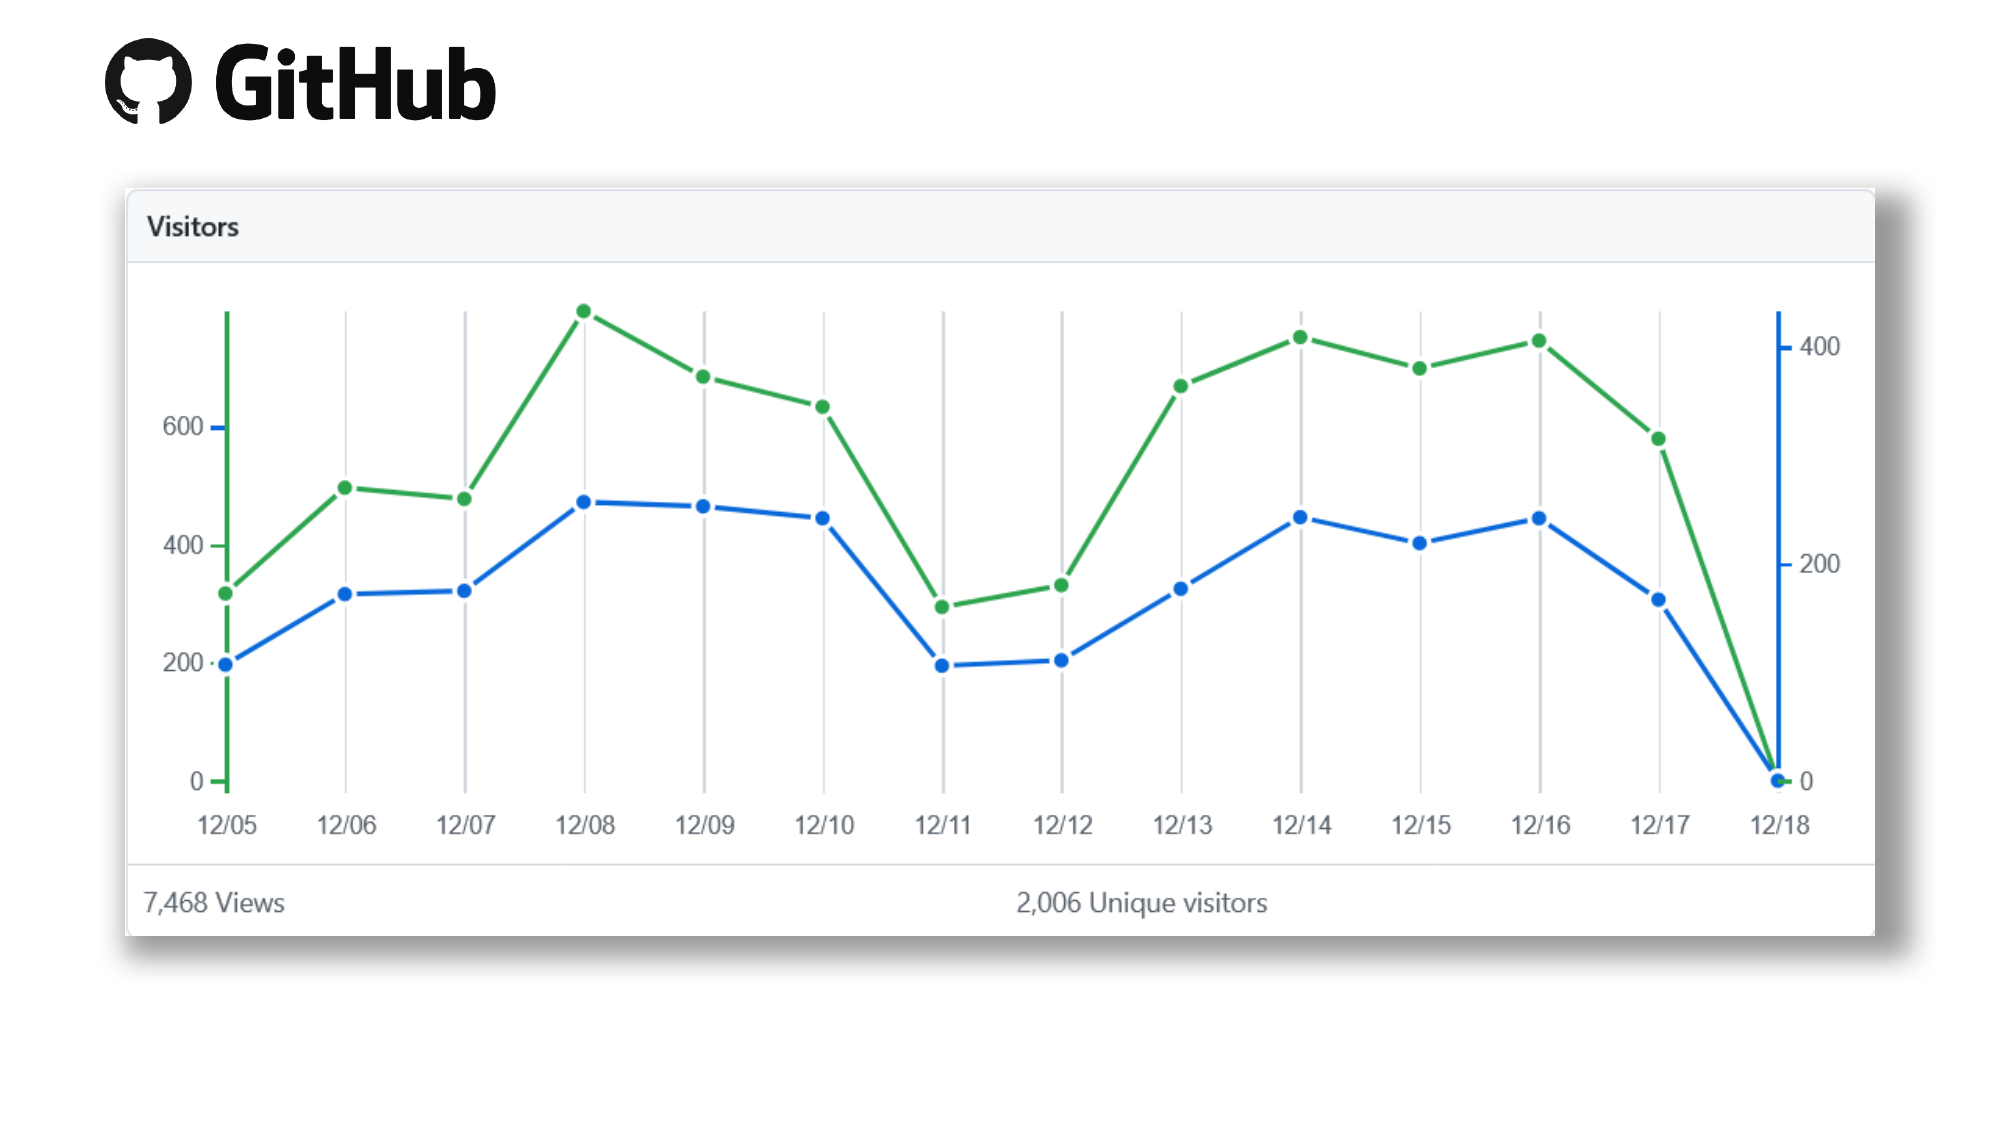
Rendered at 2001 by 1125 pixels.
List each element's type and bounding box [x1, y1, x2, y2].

picture [101, 38, 498, 124]
picture [124, 188, 1875, 936]
